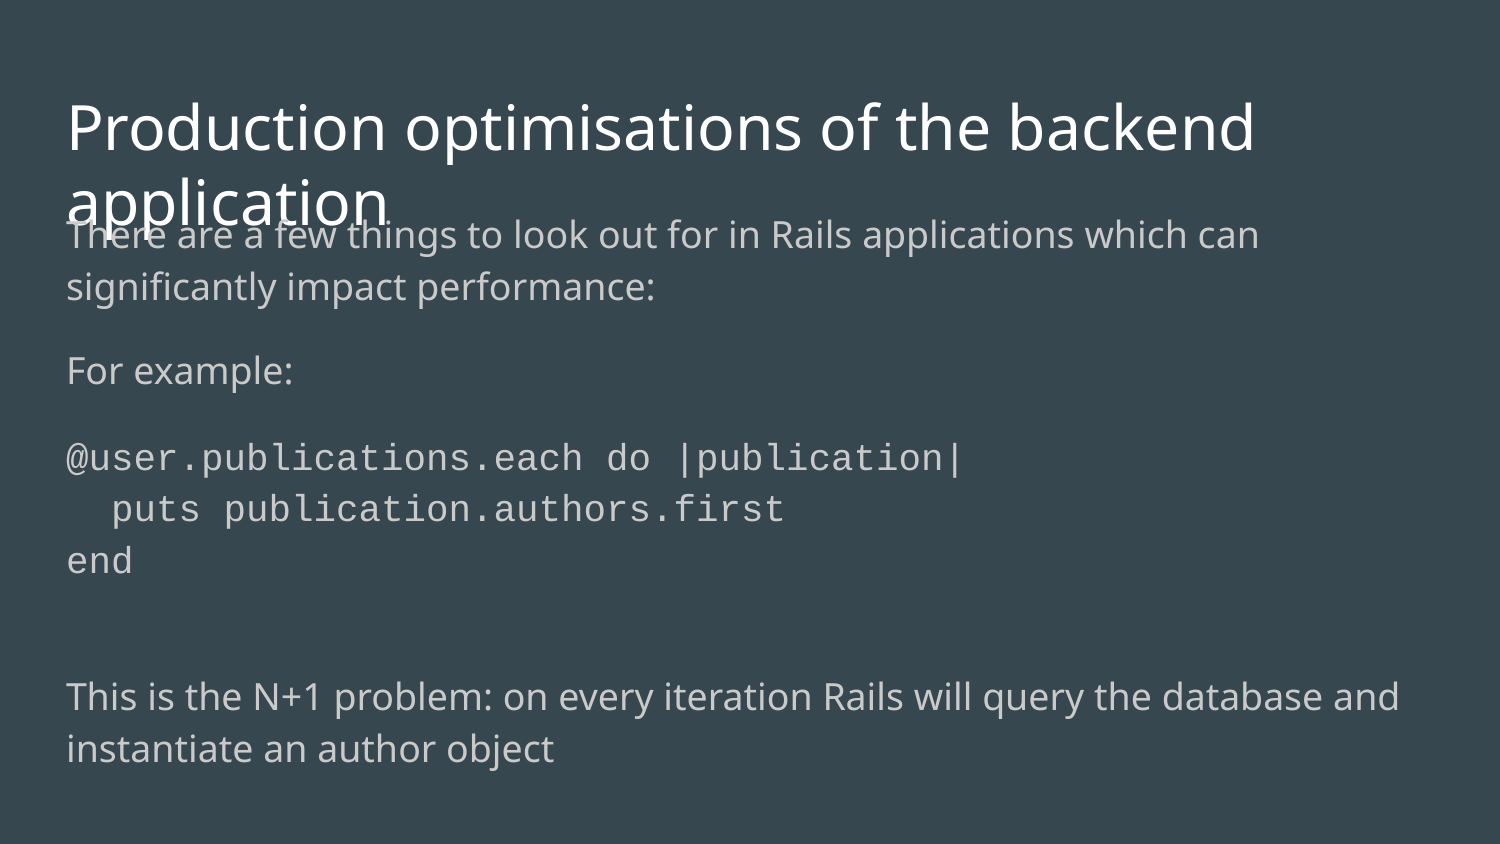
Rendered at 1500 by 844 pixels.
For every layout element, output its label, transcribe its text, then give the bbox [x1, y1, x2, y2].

list There are a few things to look out for in Rails applications which can significantly impact performance: For example: @user.publications.each do |publication| puts publication.authors.first end This is the N+1 problem: on every iteration Rails will query the database and instantiate an author object [51, 189, 1449, 750]
title Production optimisations of the backend application [51, 72, 1449, 167]
